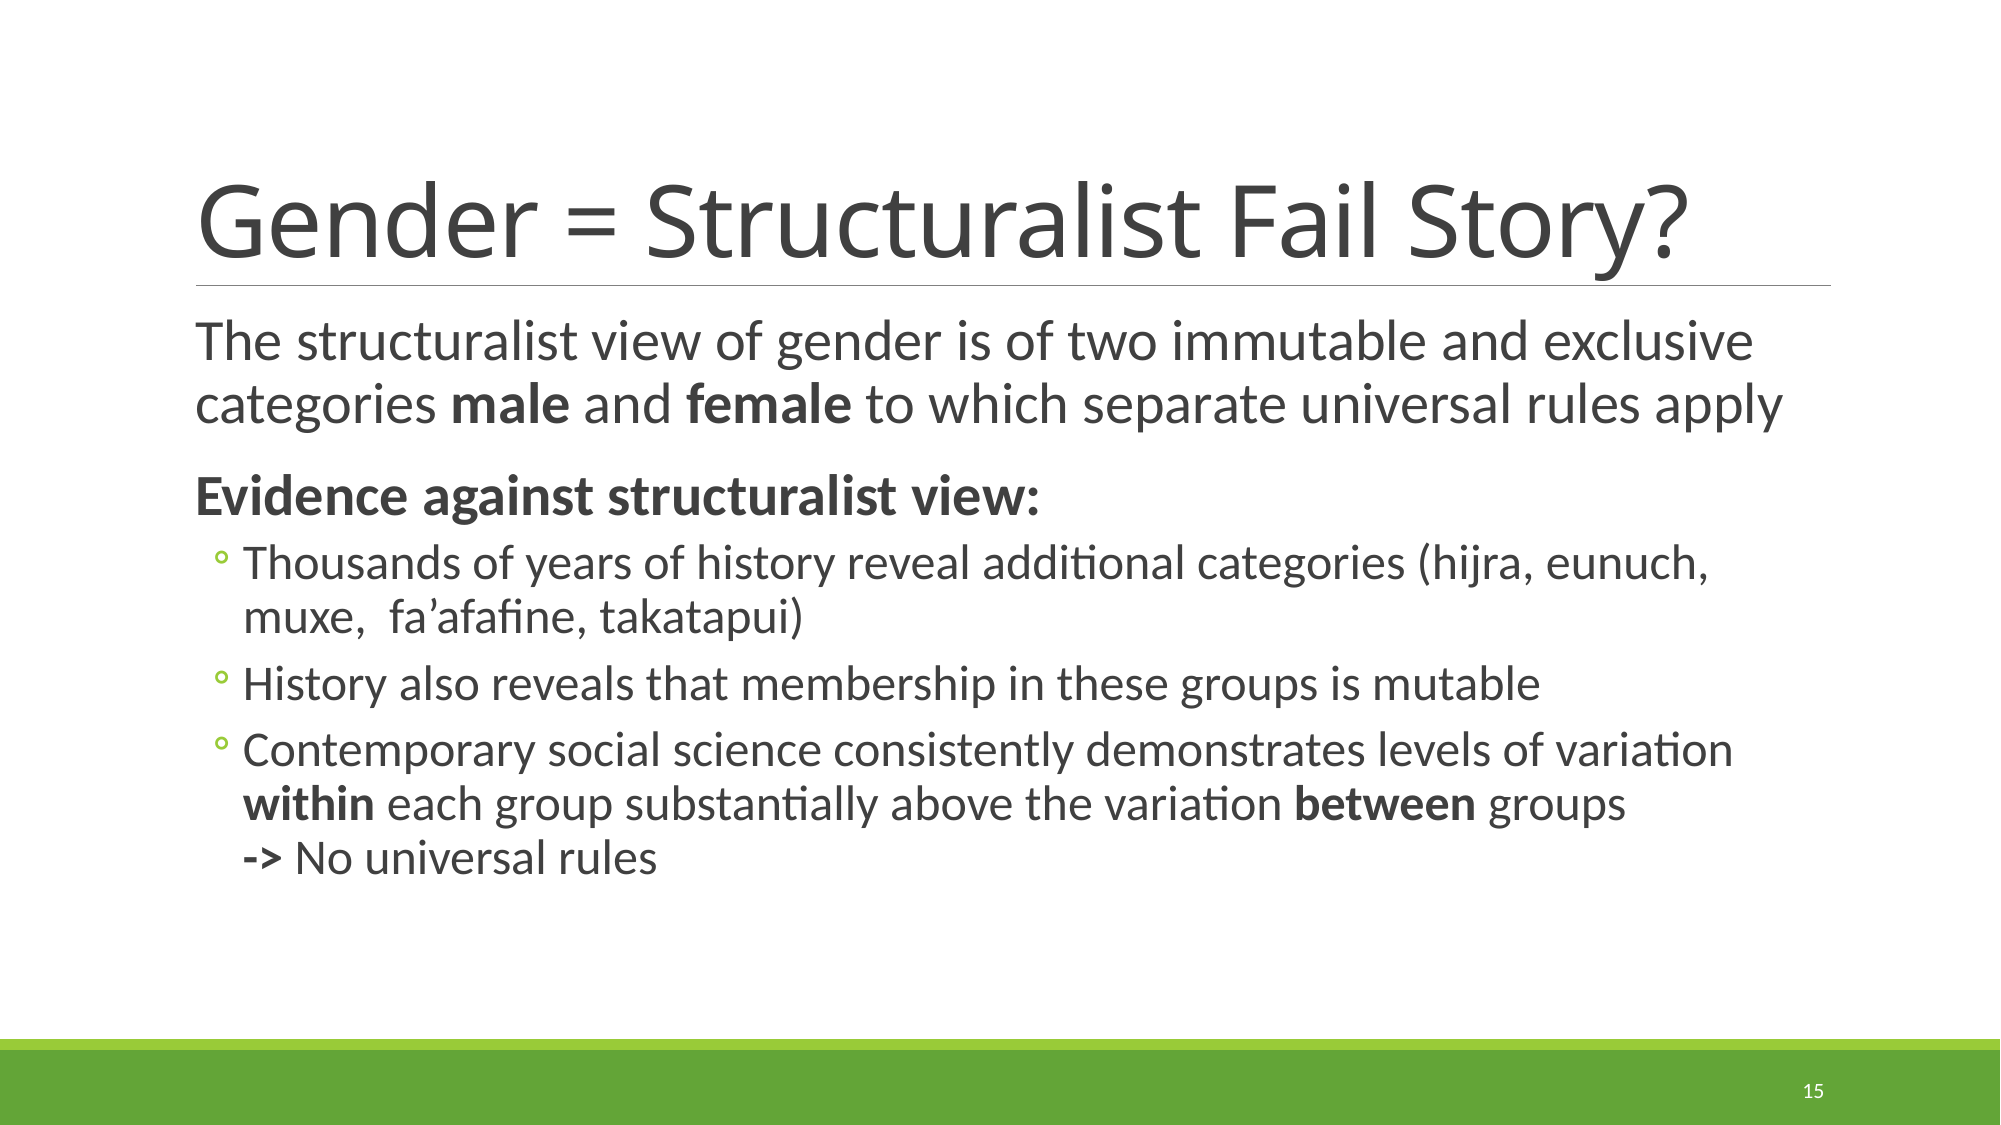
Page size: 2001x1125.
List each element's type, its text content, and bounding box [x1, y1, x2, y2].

title Gender = Structuralist Fail Story? [180, 47, 1830, 285]
slide_number 15 [1624, 1059, 1840, 1120]
list The structuralist view of gender is of two immutable and exclusive categories male and female to which separate universal rules apply Evidence against structuralist view: Thousands of years of history reveal additional categories (hijra, eunuch, muxe, fa’afafine, takatapui) History also reveals that membership in these groups is mutable Contemporary social science consistently demonstrates levels of variation within each group substantially above the variation between groups -> No universal rules [180, 302, 1830, 963]
